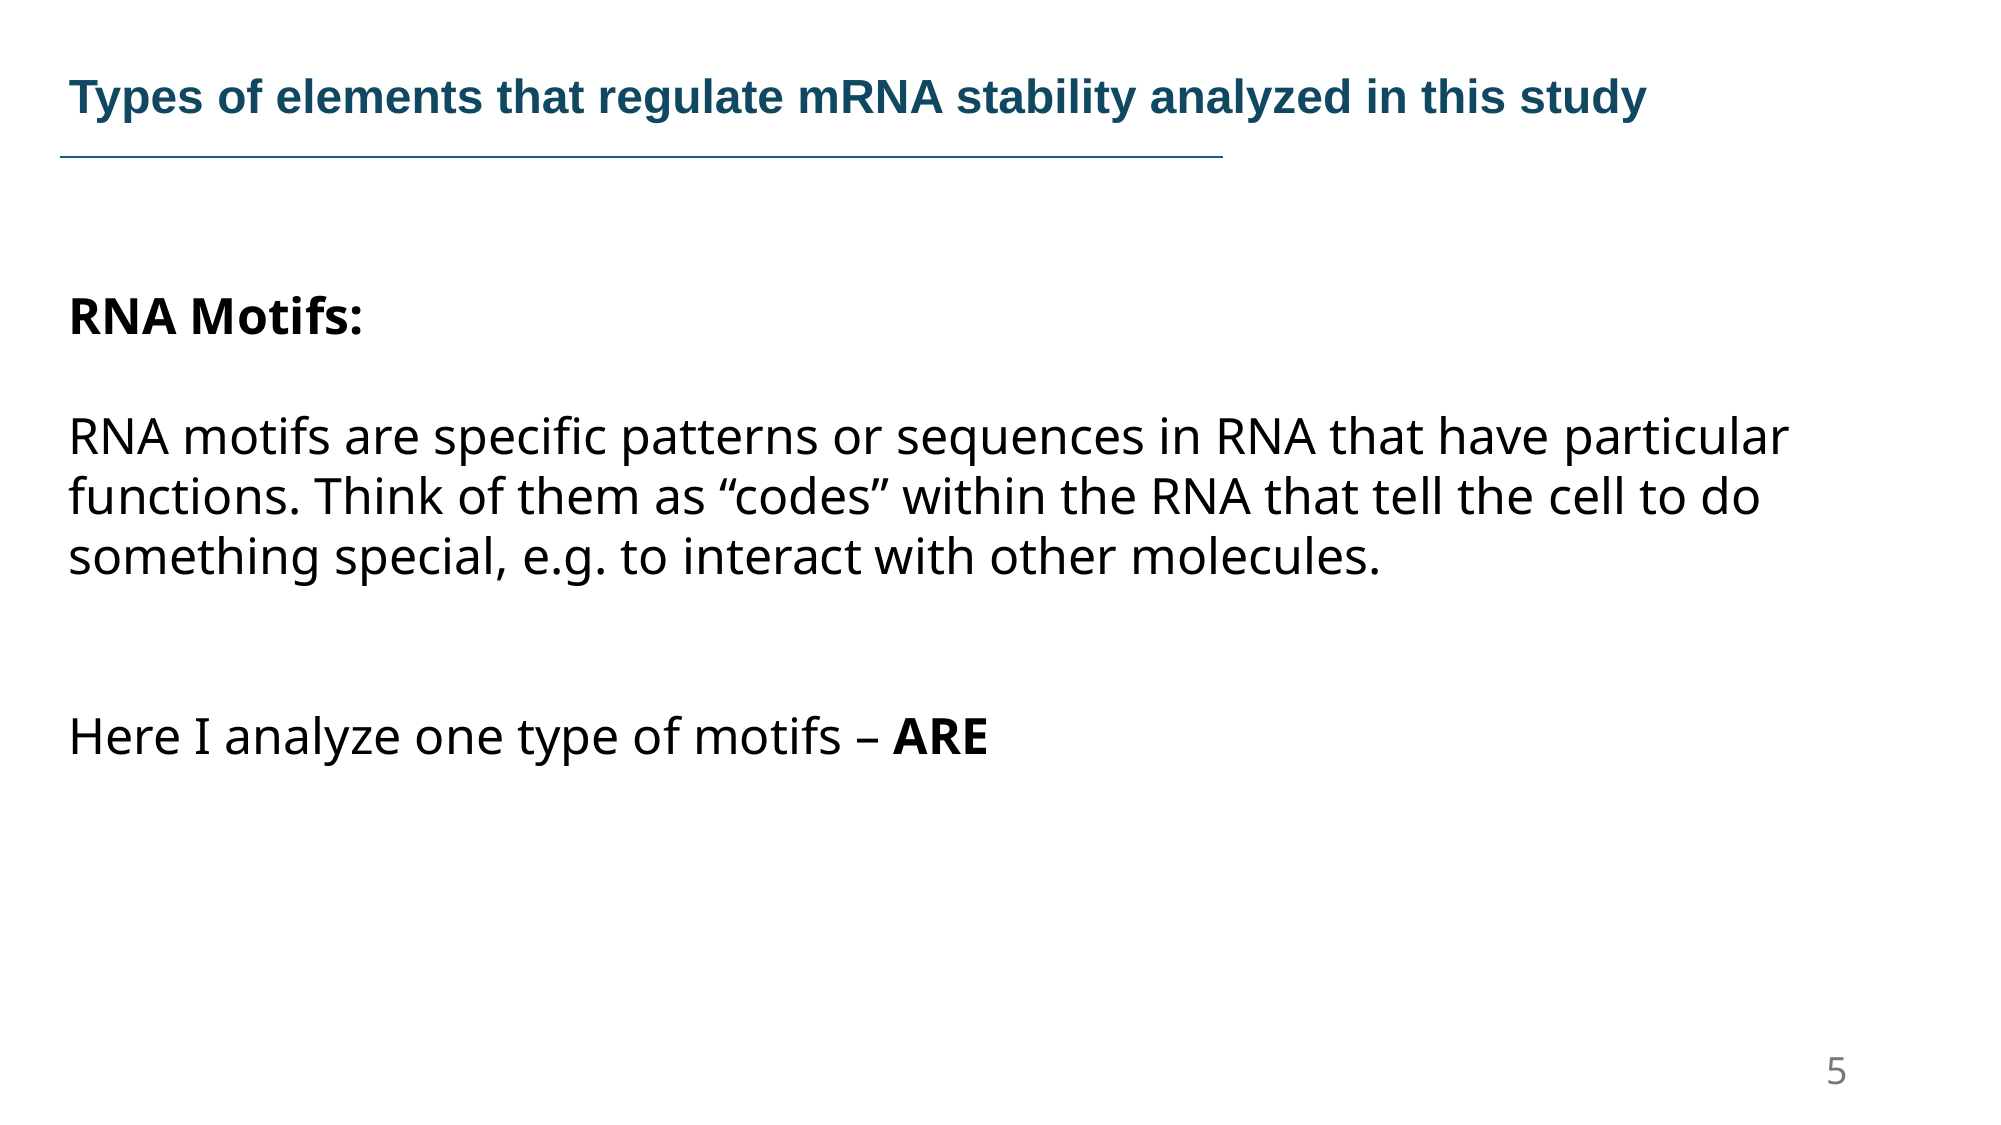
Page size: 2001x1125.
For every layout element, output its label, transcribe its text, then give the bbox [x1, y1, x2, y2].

text_box Types of elements that regulate mRNA stability analyzed in this study [54, 70, 2000, 131]
text_box RNA Motifs: RNA motifs are specific patterns or sequences in RNA that have particular functions. Think of them as “codes” within the RNA that tell the cell to do something special, e.g. to interact with other molecules. Here I analyze one type of motifs – ARE [54, 277, 1969, 772]
slide_number 5 [1412, 1042, 1863, 1103]
